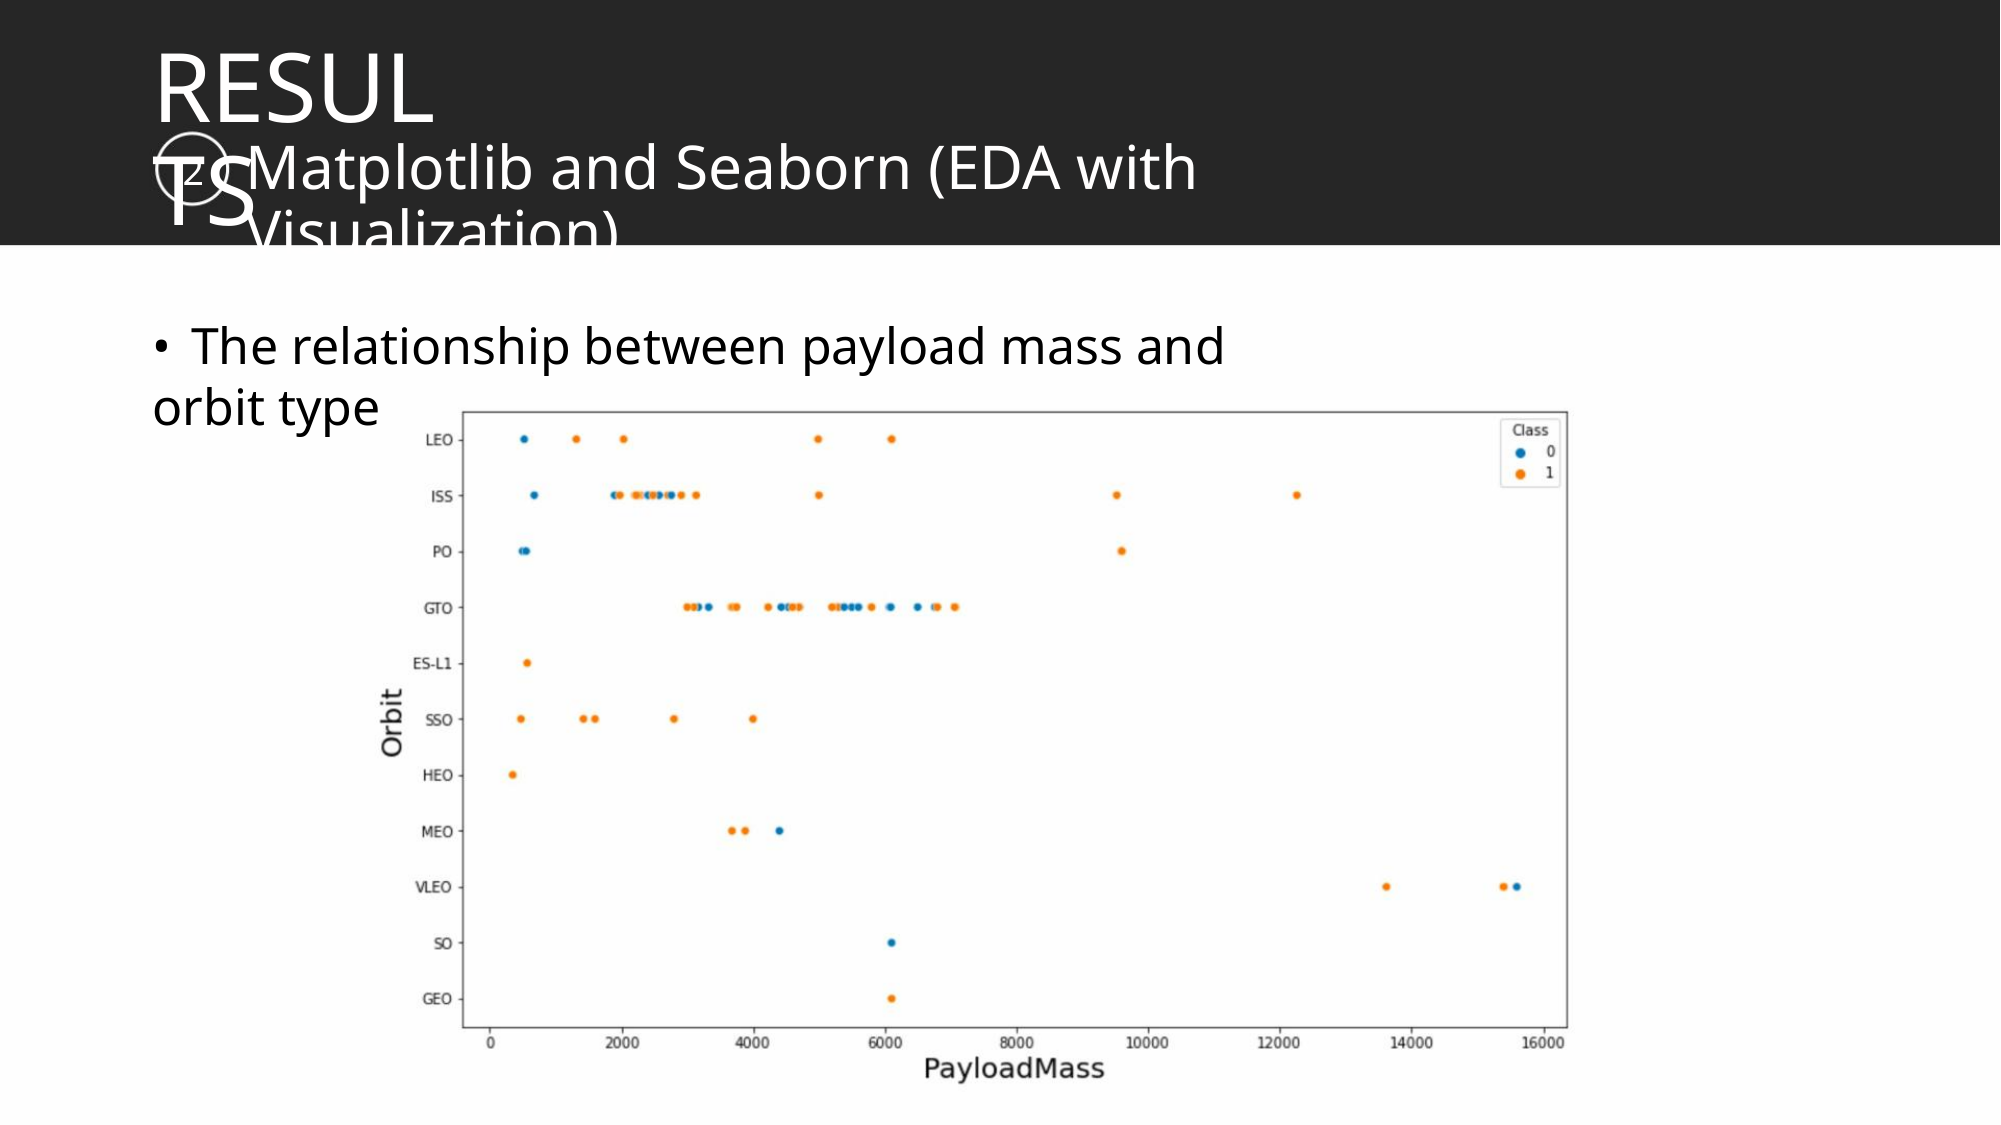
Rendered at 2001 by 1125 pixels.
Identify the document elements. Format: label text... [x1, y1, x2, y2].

text_box RESULTS [152, 39, 457, 245]
text_box Matplotlib and Seaborn (EDA with Visualization) [245, 137, 1293, 267]
text_box [0, 0, 2000, 1125]
text_box • The relationship between payload mass and orbit type [152, 313, 1318, 436]
text_box 2 [182, 146, 227, 193]
